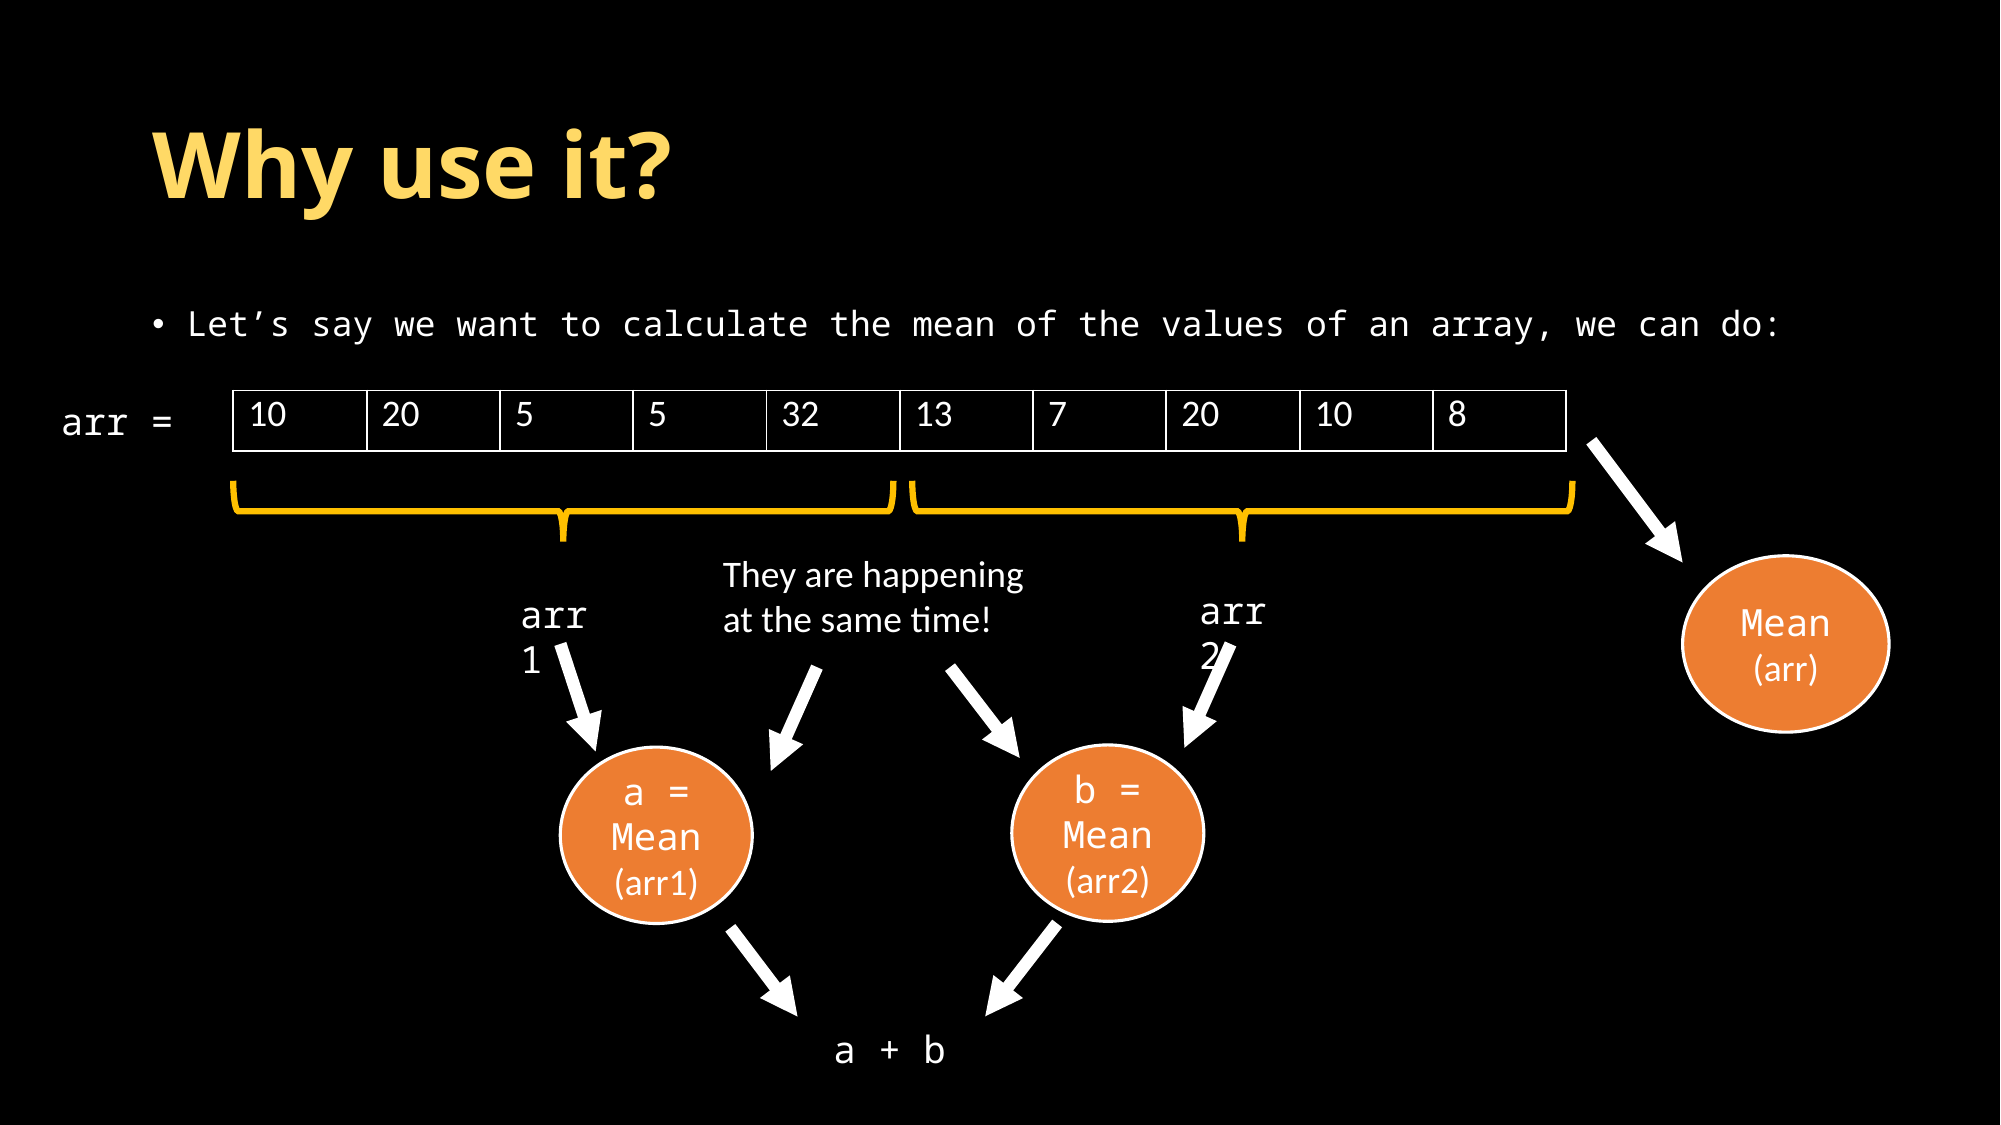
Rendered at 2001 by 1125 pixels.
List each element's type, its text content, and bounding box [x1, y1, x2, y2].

text_box They are happening at the same time! [708, 542, 1058, 647]
text_box Mean (arr) [1681, 554, 1891, 734]
text_box b = Mean (arr2) [1010, 743, 1206, 923]
text_box arr = [46, 390, 211, 451]
table_header 13 [901, 391, 1032, 450]
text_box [770, 667, 817, 771]
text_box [985, 923, 1058, 1017]
table_header 10 [234, 391, 366, 450]
text_box arr1 [505, 583, 622, 689]
title Why use it? [137, 59, 1863, 278]
table_header 32 [767, 391, 899, 450]
table_header 7 [1034, 391, 1165, 450]
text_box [730, 927, 798, 1017]
table_header 8 [1434, 391, 1565, 450]
table_header 5 [501, 391, 632, 450]
text_box a = Mean (arr1) [558, 745, 754, 926]
table_header 20 [1167, 391, 1299, 450]
table_header 20 [368, 391, 499, 450]
list Let’s say we want to calculate the mean of the values of an array, we can do: [137, 299, 1863, 361]
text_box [949, 667, 1020, 758]
table_header 5 [634, 391, 766, 450]
table_header 10 [1301, 391, 1432, 450]
text_box arr2 [1184, 579, 1301, 685]
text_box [1591, 440, 1683, 563]
text_box [911, 480, 1573, 542]
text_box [560, 643, 596, 752]
text_box a + b [818, 1018, 961, 1079]
text_box [232, 480, 894, 542]
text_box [1184, 643, 1231, 748]
